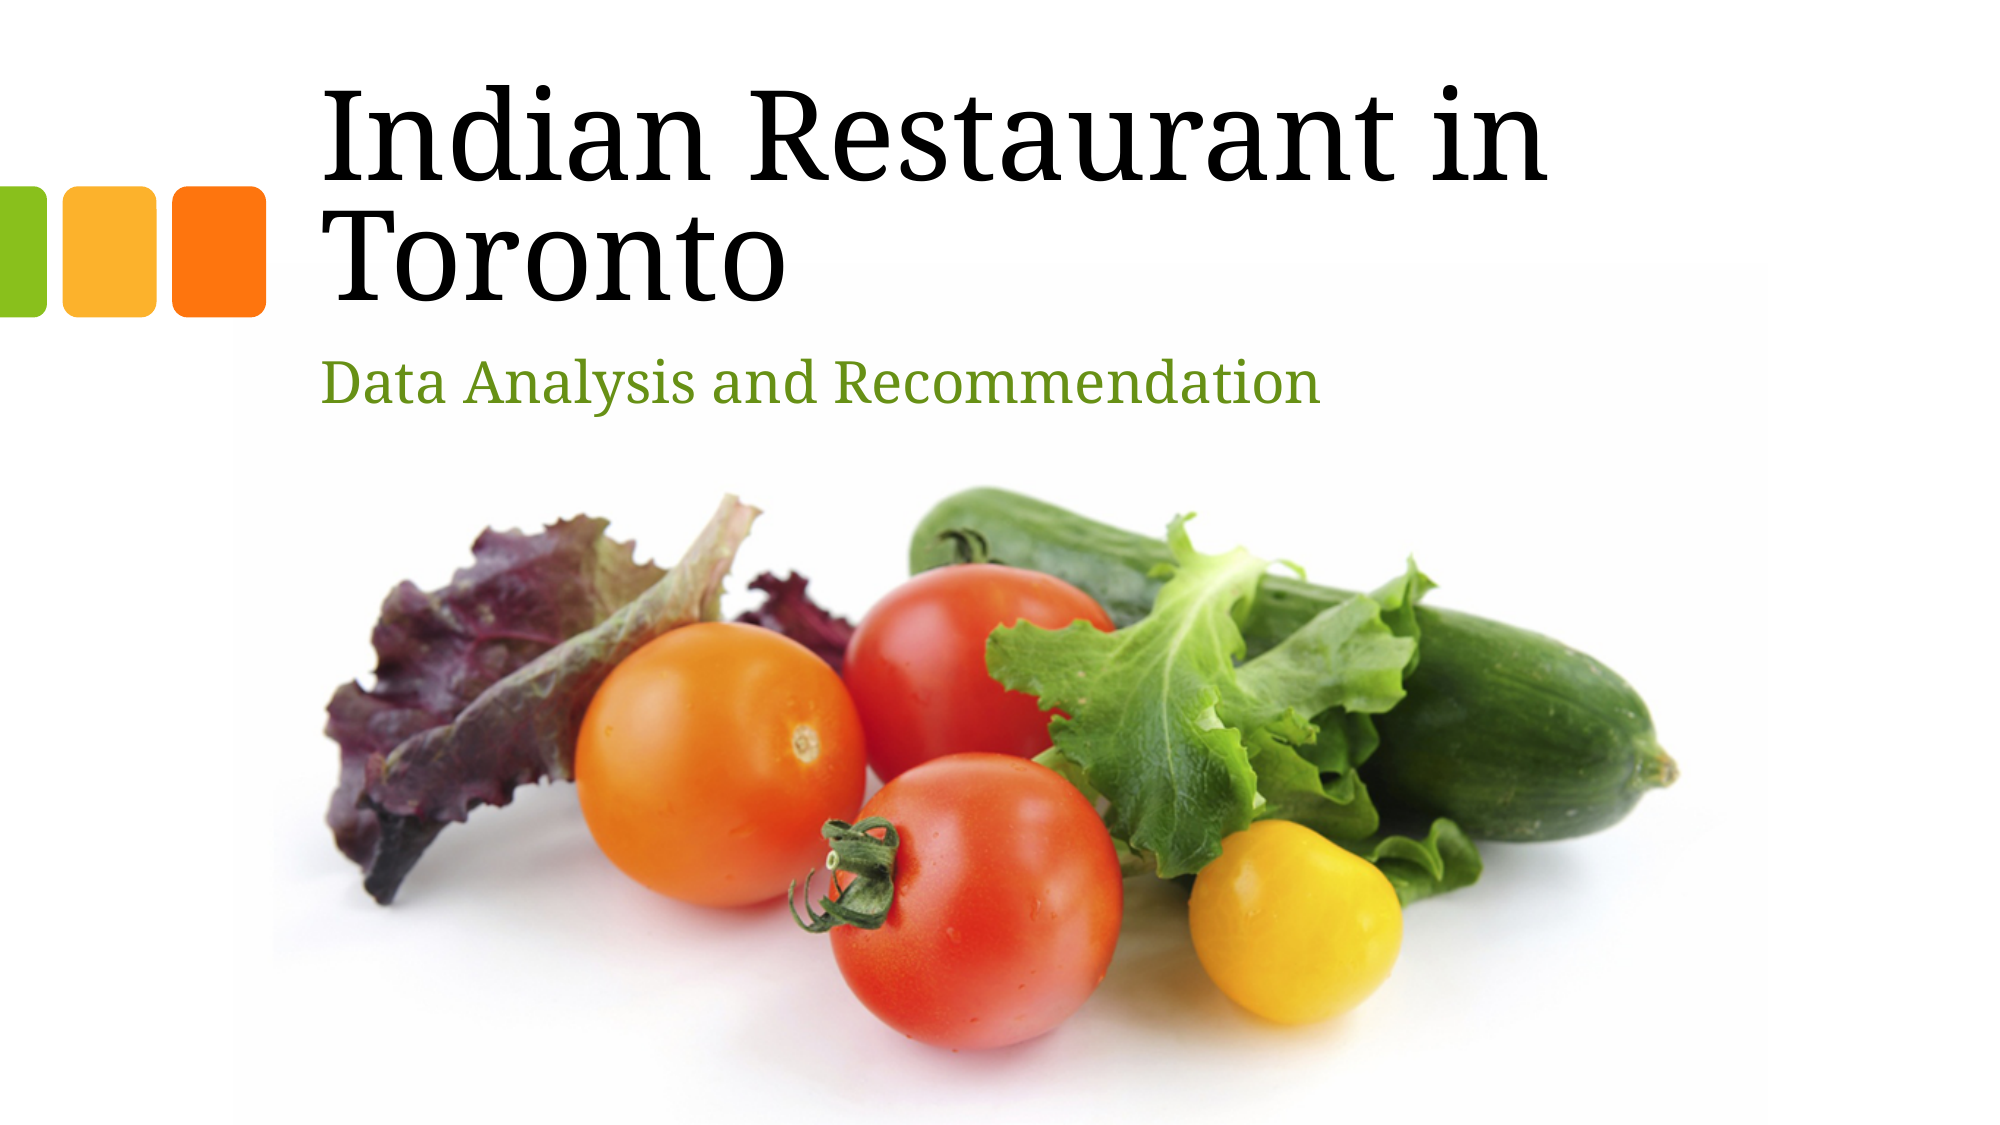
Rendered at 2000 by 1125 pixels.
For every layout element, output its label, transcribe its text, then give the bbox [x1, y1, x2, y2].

subtitle Data Analysis and Recommendation [299, 342, 1800, 489]
picture [0, 0, 2000, 1125]
title Indian Restaurant in Toronto [299, 59, 1800, 335]
